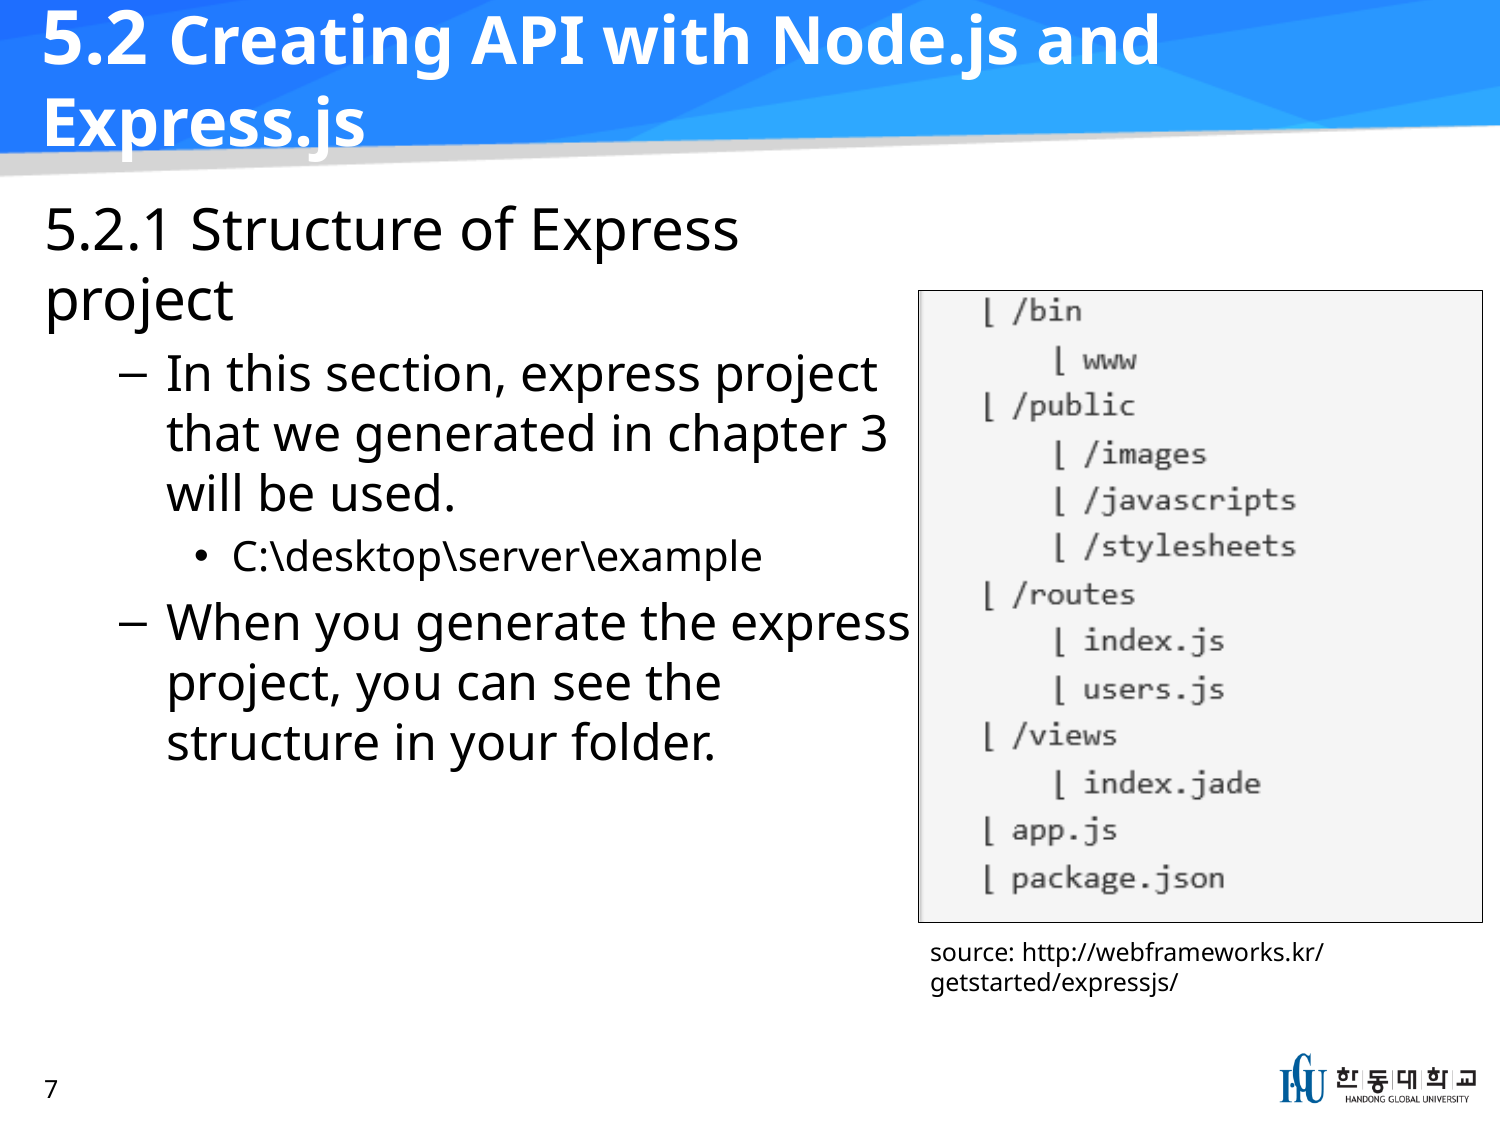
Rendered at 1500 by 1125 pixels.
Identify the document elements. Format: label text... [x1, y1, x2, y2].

picture [0, 0, 1500, 1125]
title 5.2 Creating API with Node.js and Express.js [41, 2, 1471, 147]
slide_number 7 [29, 1066, 148, 1106]
text_box source: http://webframeworks.kr/getstarted/expressjs/ [915, 928, 1385, 1004]
list 5.2.1 Structure of Express project In this section, express project that we generated in chapter 3 will be used. C:\desktop\server\example When you generate the express project, you can see the structure in your folder. [29, 184, 939, 1035]
